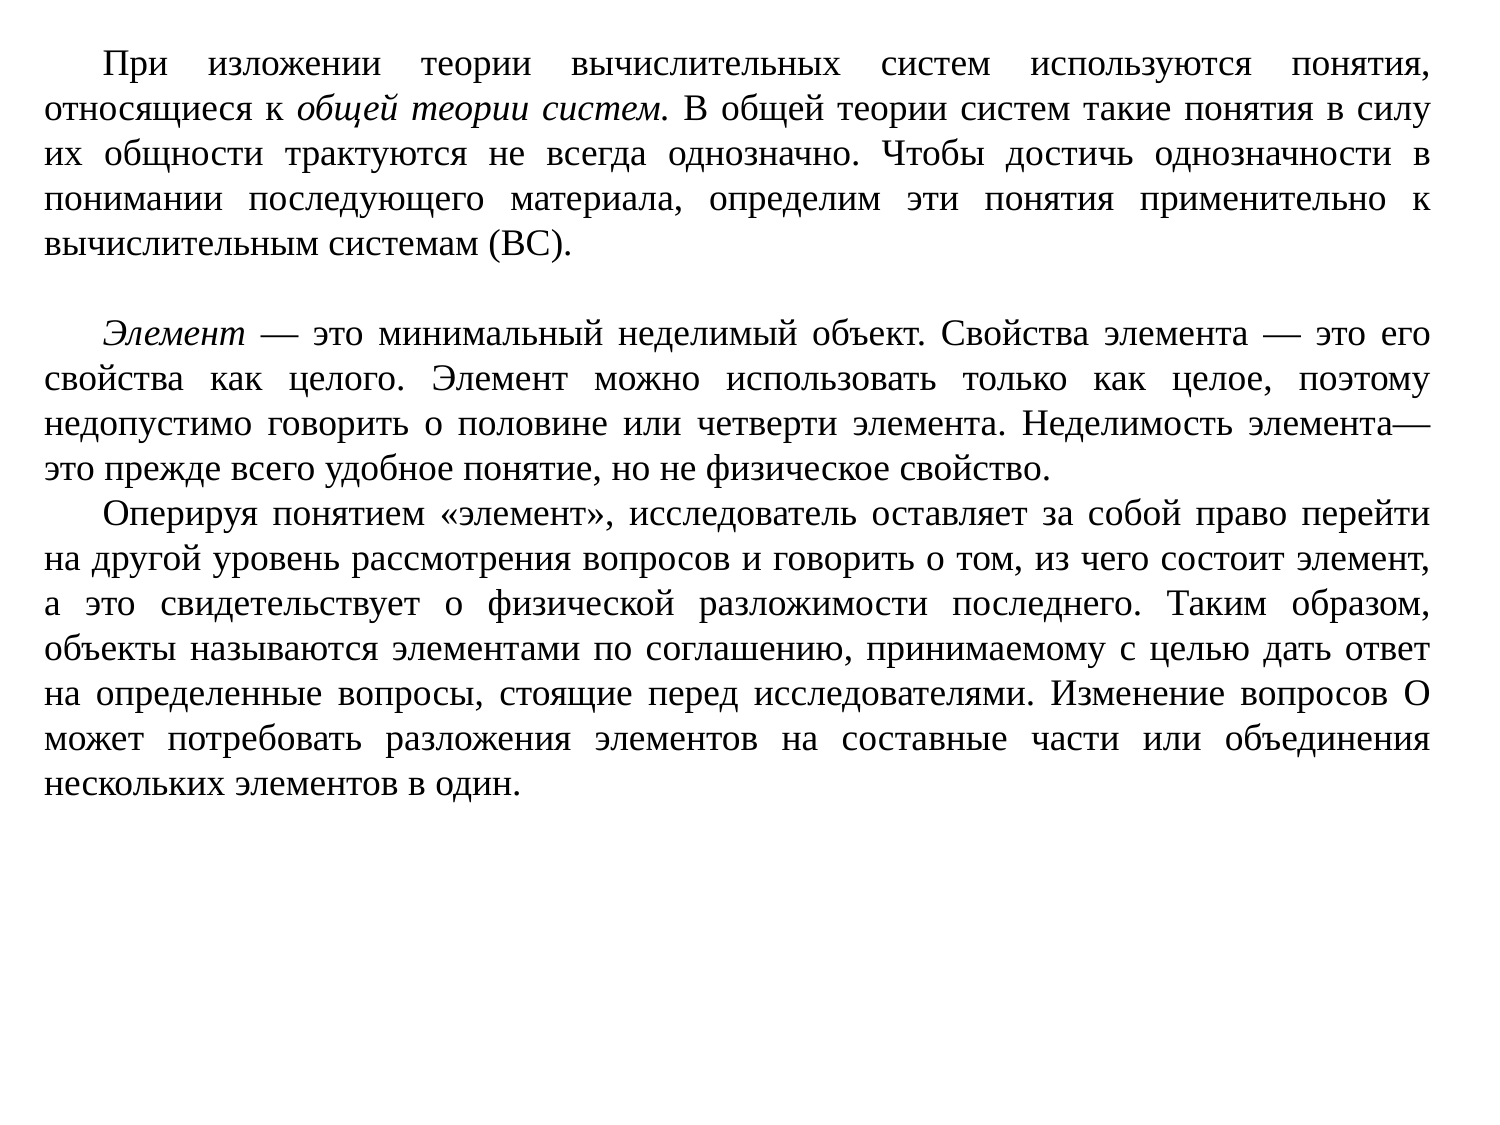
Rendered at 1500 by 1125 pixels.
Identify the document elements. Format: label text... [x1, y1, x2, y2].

text_box При изложении теории вычислительных систем используются понятия, относящиеся к общей теории систем. В общей теории систем такие понятия в силу их общности трактуются не всегда однозначно. Чтобы достичь однозначности в понимании последующего материала, определим эти понятия применительно к вычислительным системам (ВС). Элемент — это минимальный неделимый объект. Свойства элемента — это его свойства как целого. Элемент можно использовать только как целое, поэтому недопустимо говорить о половине или четверти элемента. Неделимость элемента—это прежде всего удобное понятие, но не физическое свойство. Оперируя понятием «элемент», исследователь оставляет за собой право перейти на другой уровень рассмотрения вопросов и говорить о том, из чего состоит элемент, а это свидетельствует о физической разложимости последнего. Таким образом, объекты называются элементами по соглашению, принимаемому с целью дать ответ на определенные вопросы, стоящие перед исследователями. Изменение вопросов О может потребовать разложения элементов на составные части или объединения нескольких элементов в один. [29, 30, 1447, 811]
